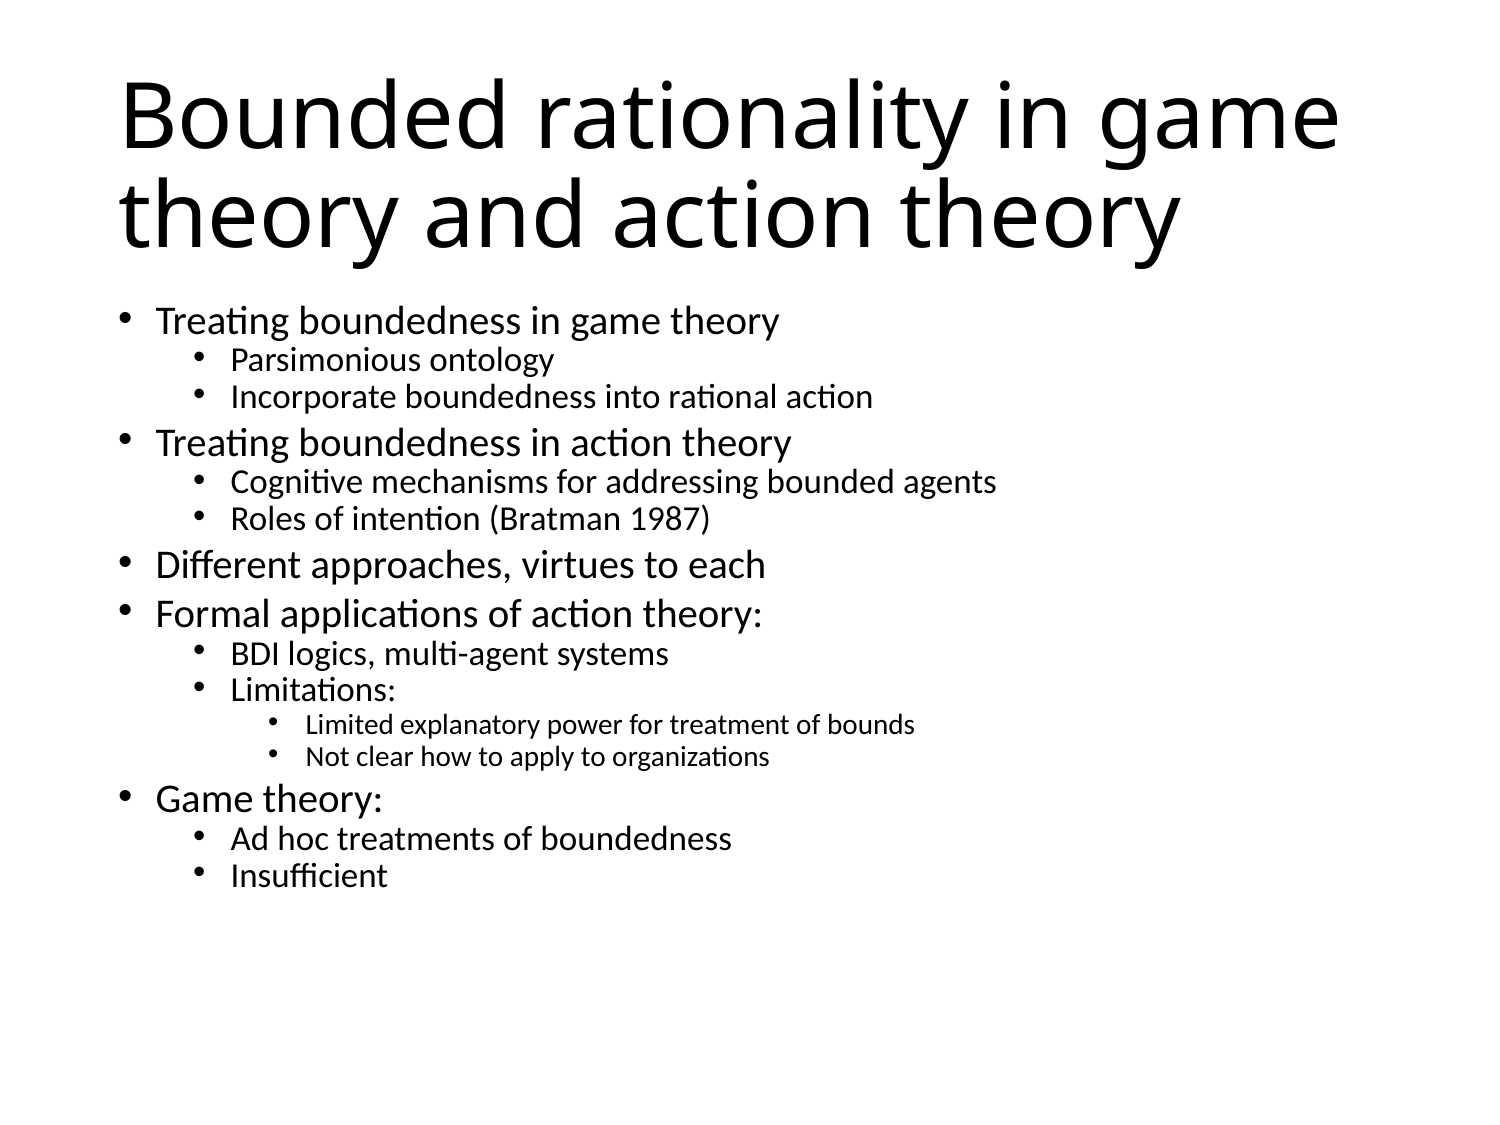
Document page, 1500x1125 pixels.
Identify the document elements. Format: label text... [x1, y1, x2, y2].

list Treating boundedness in game theory Parsimonious ontology Incorporate boundedness into rational action Treating boundedness in action theory Cognitive mechanisms for addressing bounded agents Roles of intention (Bratman 1987) Different approaches, virtues to each Formal applications of action theory: BDI logics, multi-agent systems Limitations: Limited explanatory power for treatment of bounds Not clear how to apply to organizations Game theory: Ad hoc treatments of boundedness Insufficient [103, 299, 1397, 1014]
title Bounded rationality in game theory and action theory [103, 59, 1397, 278]
